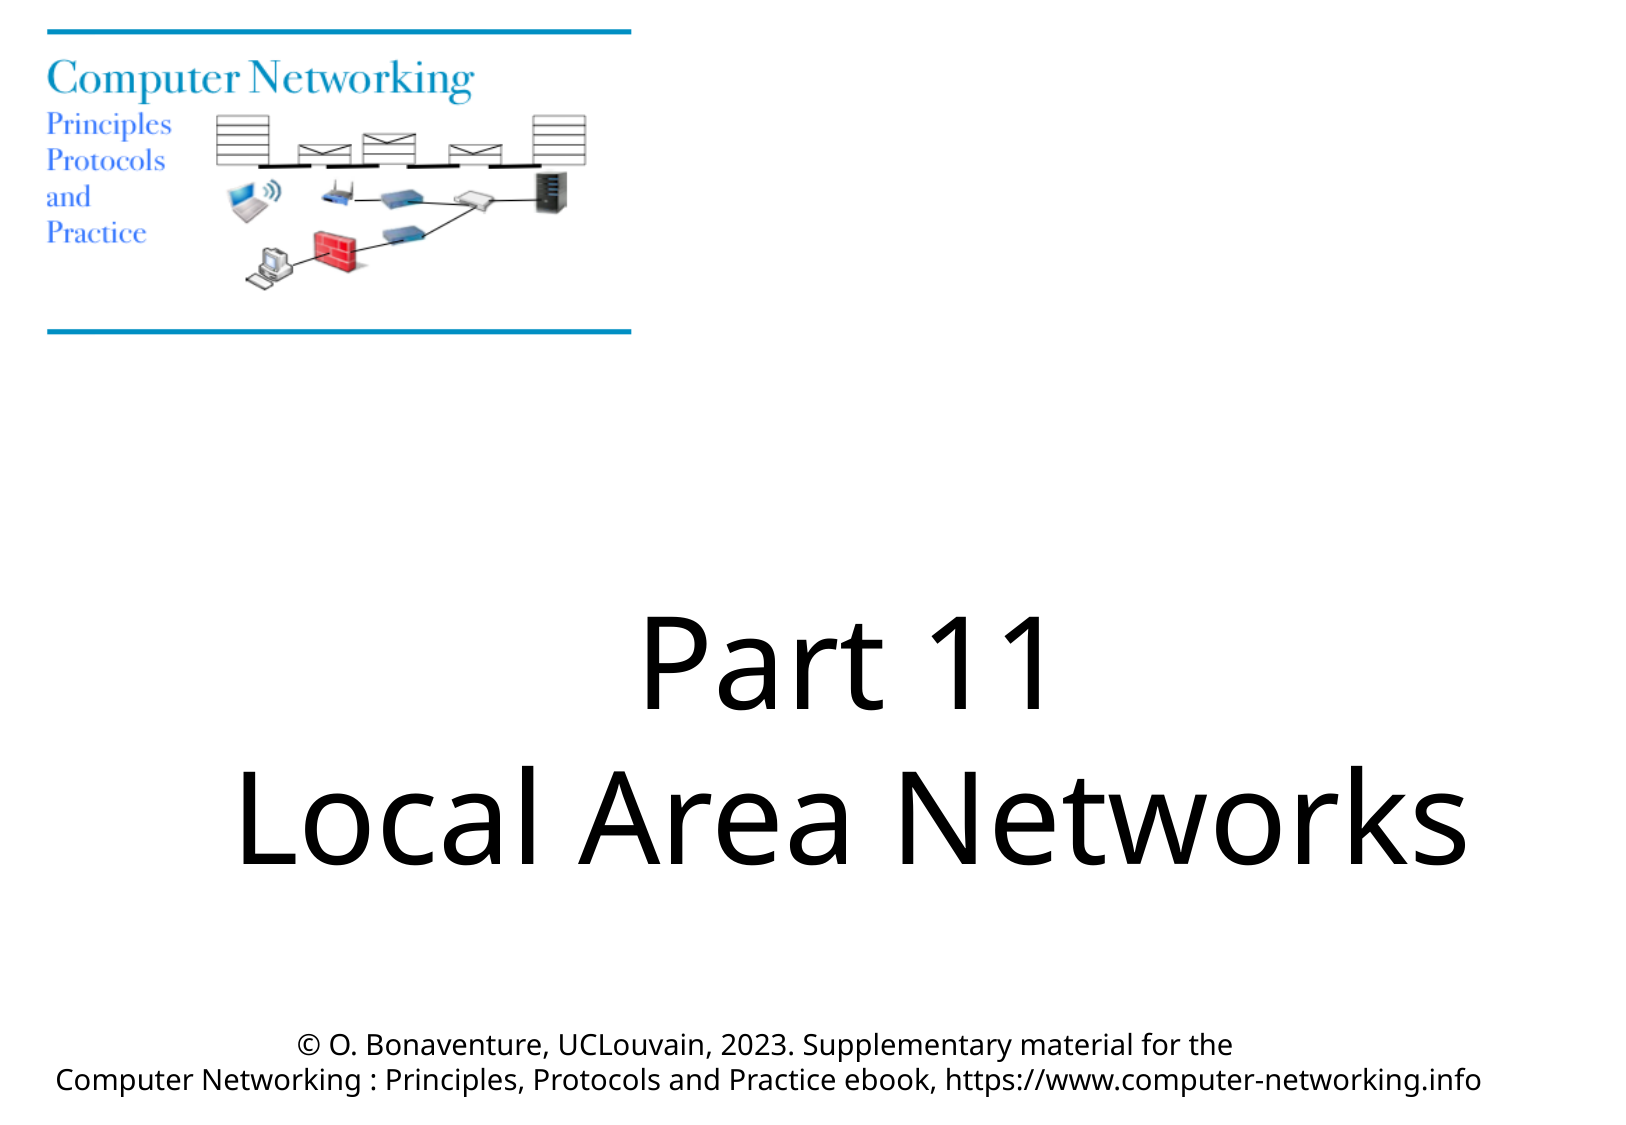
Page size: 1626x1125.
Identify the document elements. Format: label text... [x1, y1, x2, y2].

text_box © O. Bonaventure, UCLouvain, 2023. Supplementary material for the Computer Networking : Principles, Protocols and Practice ebook, https://www.computer-networking.info [48, 1019, 1491, 1104]
title Part 11 Local Area Networks [198, 515, 1506, 897]
picture [32, 19, 658, 359]
